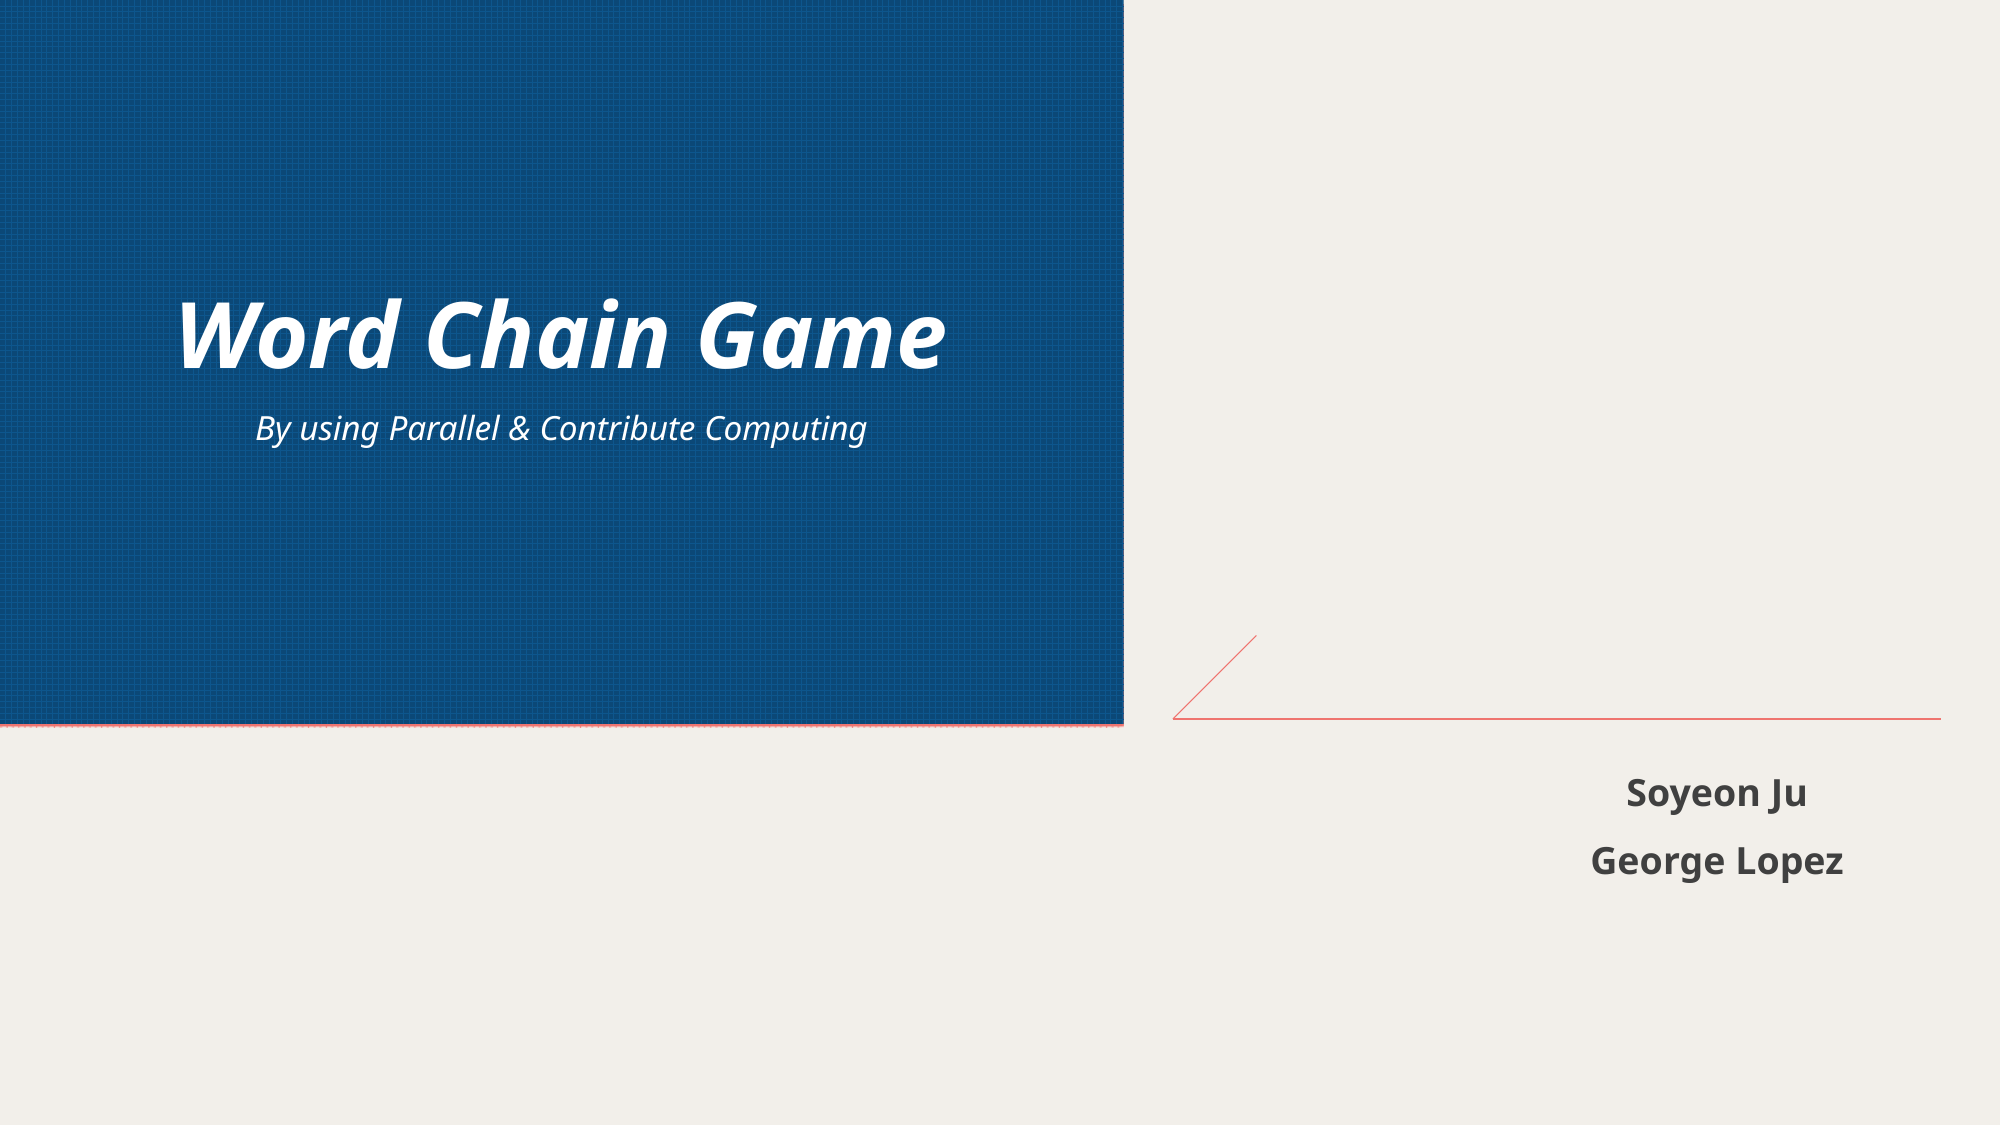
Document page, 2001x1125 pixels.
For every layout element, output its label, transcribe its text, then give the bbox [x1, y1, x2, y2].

text_box Soyeon Ju George Lopez [1575, 739, 1859, 889]
text_box Word Chain Game By using Parallel & Contribute Computing [0, 0, 1125, 725]
